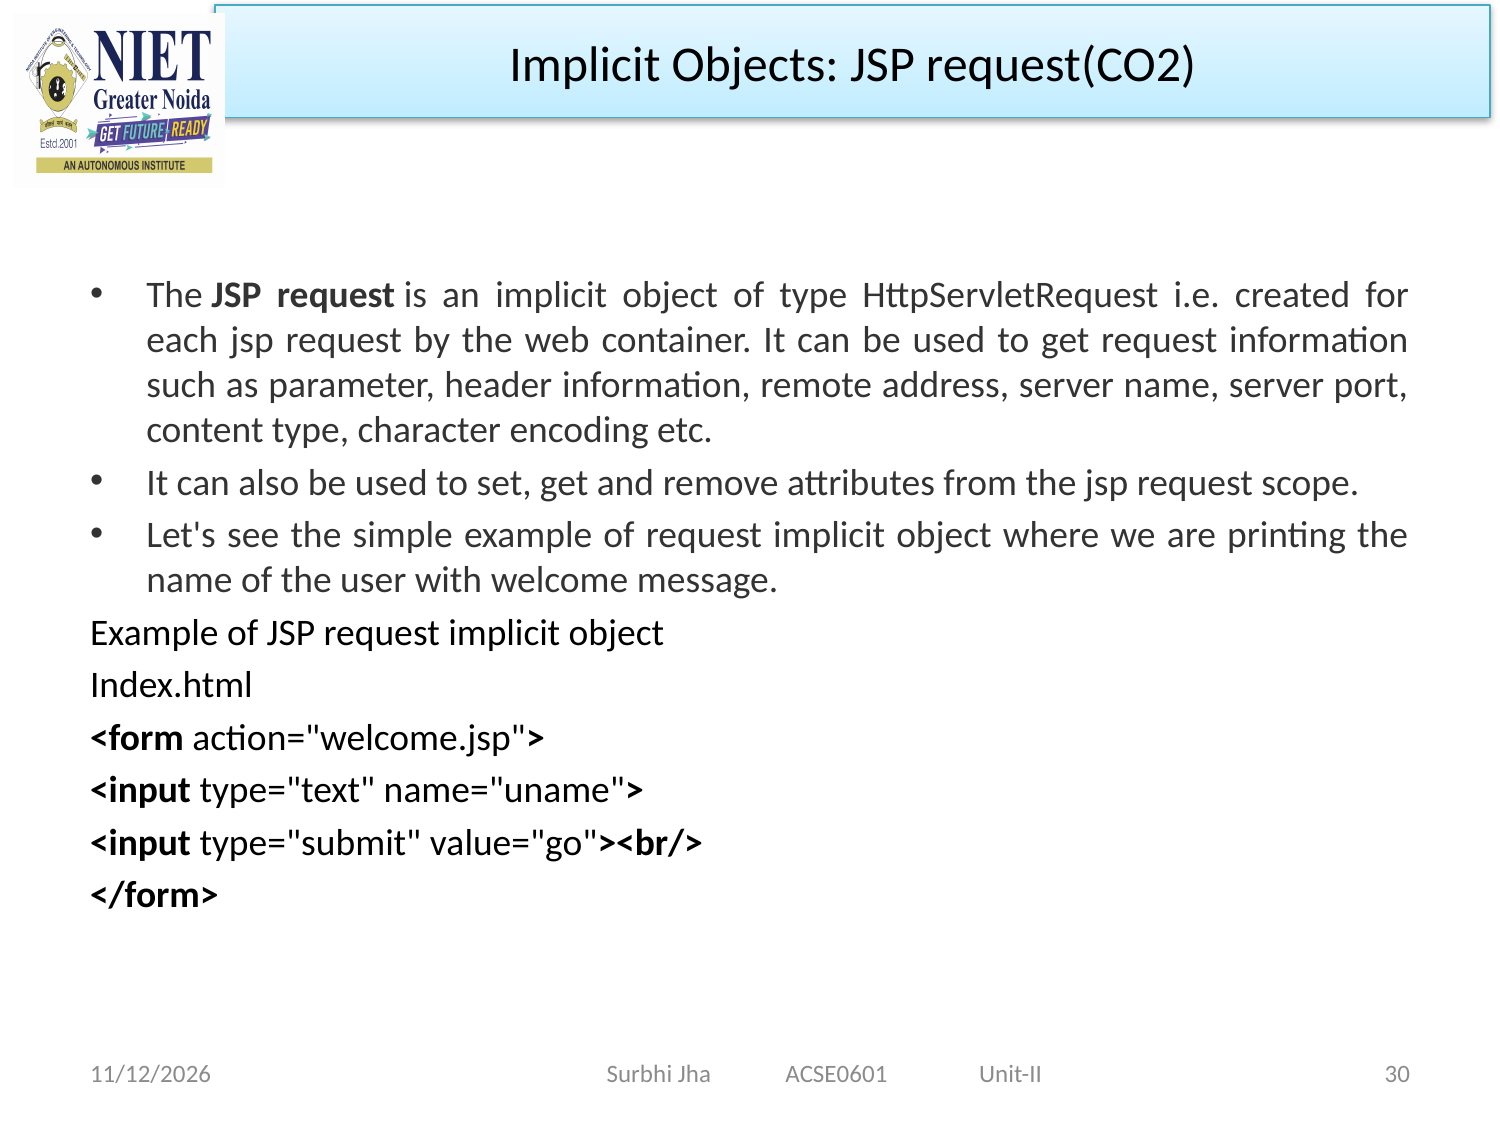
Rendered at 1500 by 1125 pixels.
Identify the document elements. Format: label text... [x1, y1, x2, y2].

footer Surbhi Jha ACSE0601 Unit-II [412, 1042, 1074, 1103]
picture [13, 13, 226, 188]
slide_number 30 [1074, 1042, 1425, 1103]
list The JSP request is an implicit object of type HttpServletRequest i.e. created for each jsp request by the web container. It can be used to get request information such as parameter, header information, remote address, server name, server port, content type, character encoding etc. It can also be used to set, get and remove attributes from the jsp request scope. Let's see the simple example of request implicit object where we are printing the name of the user with welcome message. Example of JSP request implicit object Index.html <form action="welcome.jsp"> <input type="text" name="uname"> <input type="submit" value="go"><br/> </form> [75, 262, 1425, 1005]
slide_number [75, 1042, 412, 1103]
text_box Implicit Objects: JSP request(CO2) [214, 4, 1491, 118]
